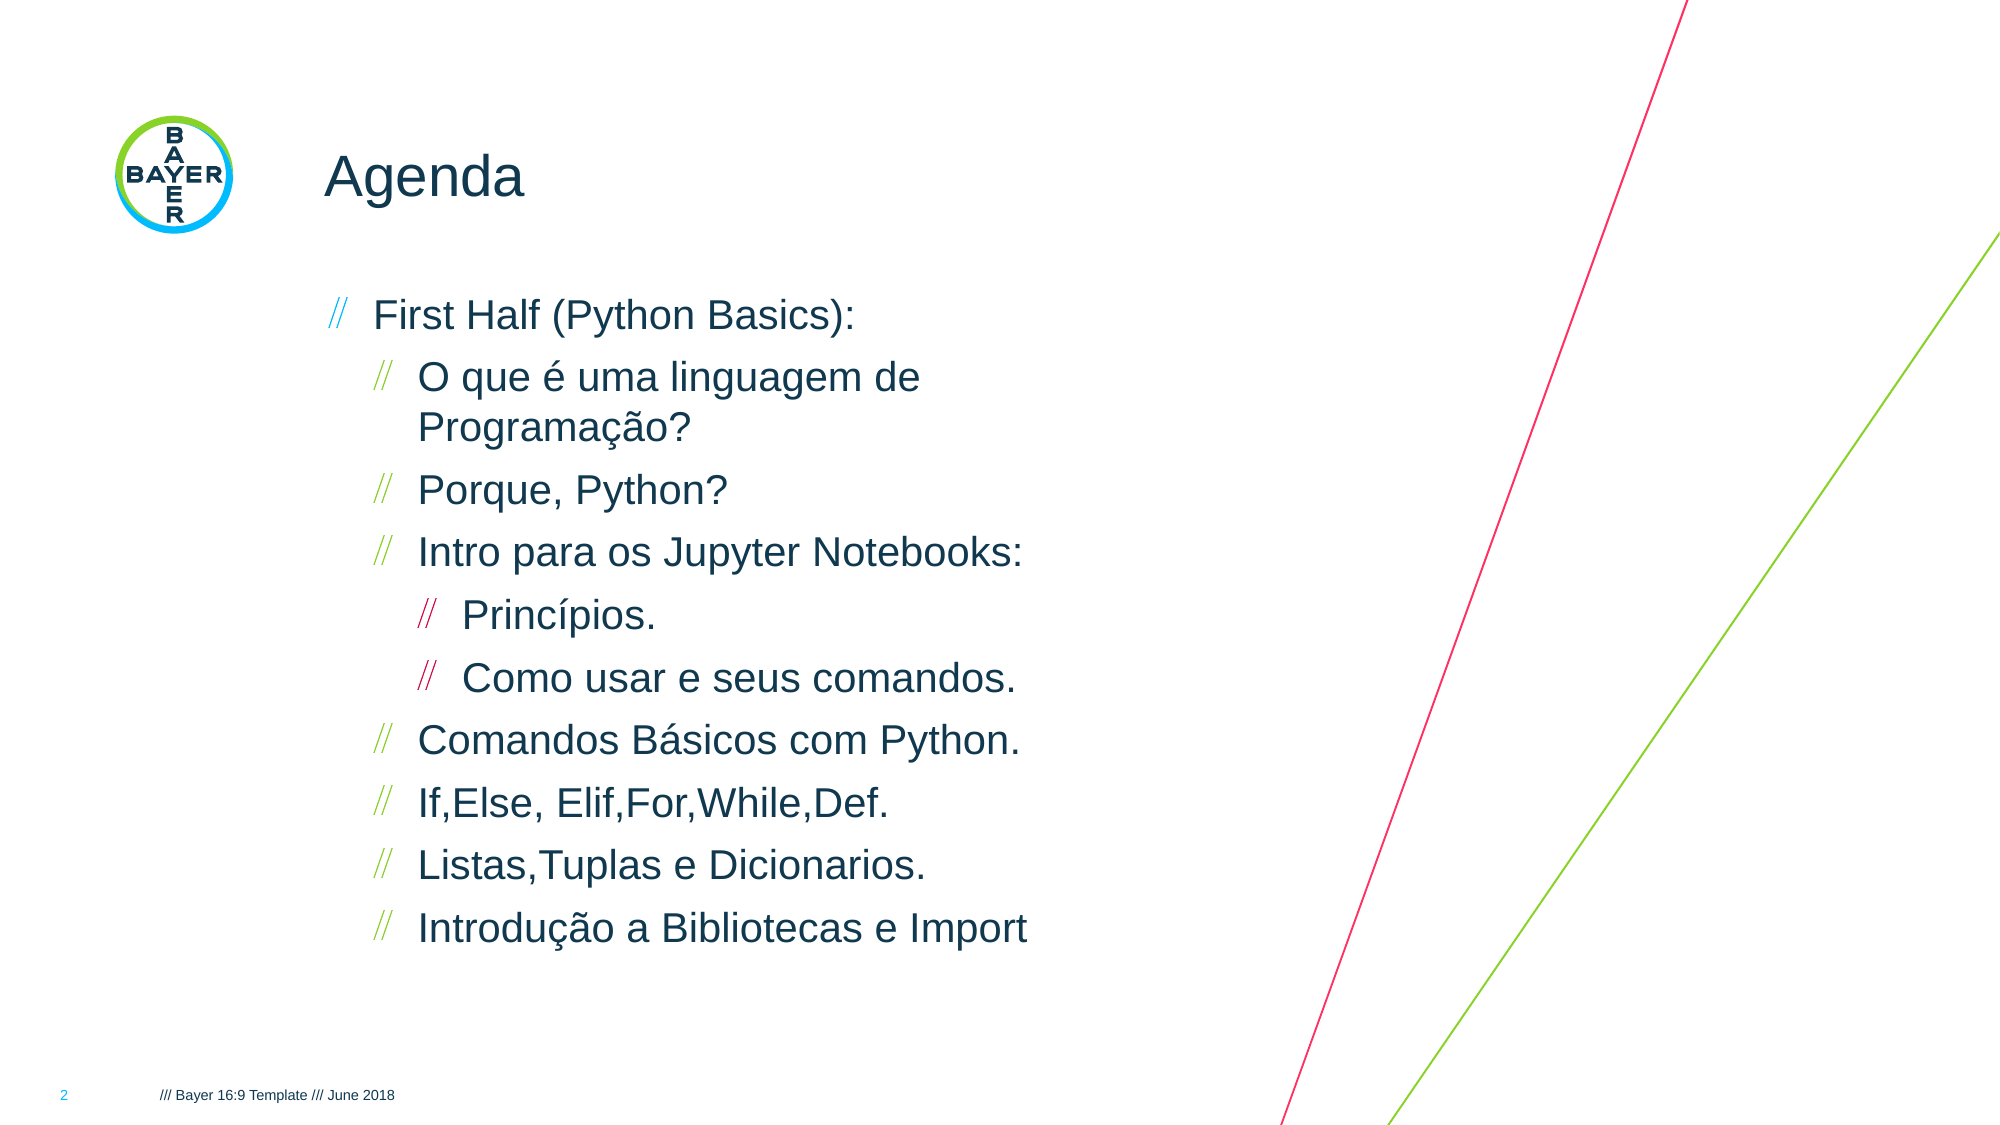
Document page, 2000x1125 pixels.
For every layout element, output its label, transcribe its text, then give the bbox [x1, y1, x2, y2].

title Agenda [324, 66, 1903, 208]
picture [373, 785, 393, 815]
slide_number 2 [32, 1085, 97, 1104]
picture [373, 360, 393, 390]
footer /// Bayer 16:9 Template /// June 2018 [159, 1085, 1097, 1104]
picture [373, 910, 393, 940]
picture [373, 848, 393, 878]
picture [174, 122, 199, 130]
picture [373, 473, 393, 503]
picture [373, 723, 393, 753]
picture [331, 297, 345, 328]
list First Half (Python Basics): O que é uma linguagem de Programação? Porque, Python? Intro para os Jupyter Notebooks: Princípios. Como usar e seus comandos. Comandos Básicos com Python. If,Else, Elif,For,While,Def. Listas,Tuplas e Dicionarios. Introdução a Bibliotecas e Import [328, 287, 1205, 1049]
picture [328, 297, 337, 324]
picture [373, 535, 393, 565]
picture [417, 598, 437, 628]
picture [339, 301, 348, 328]
picture [417, 660, 437, 690]
